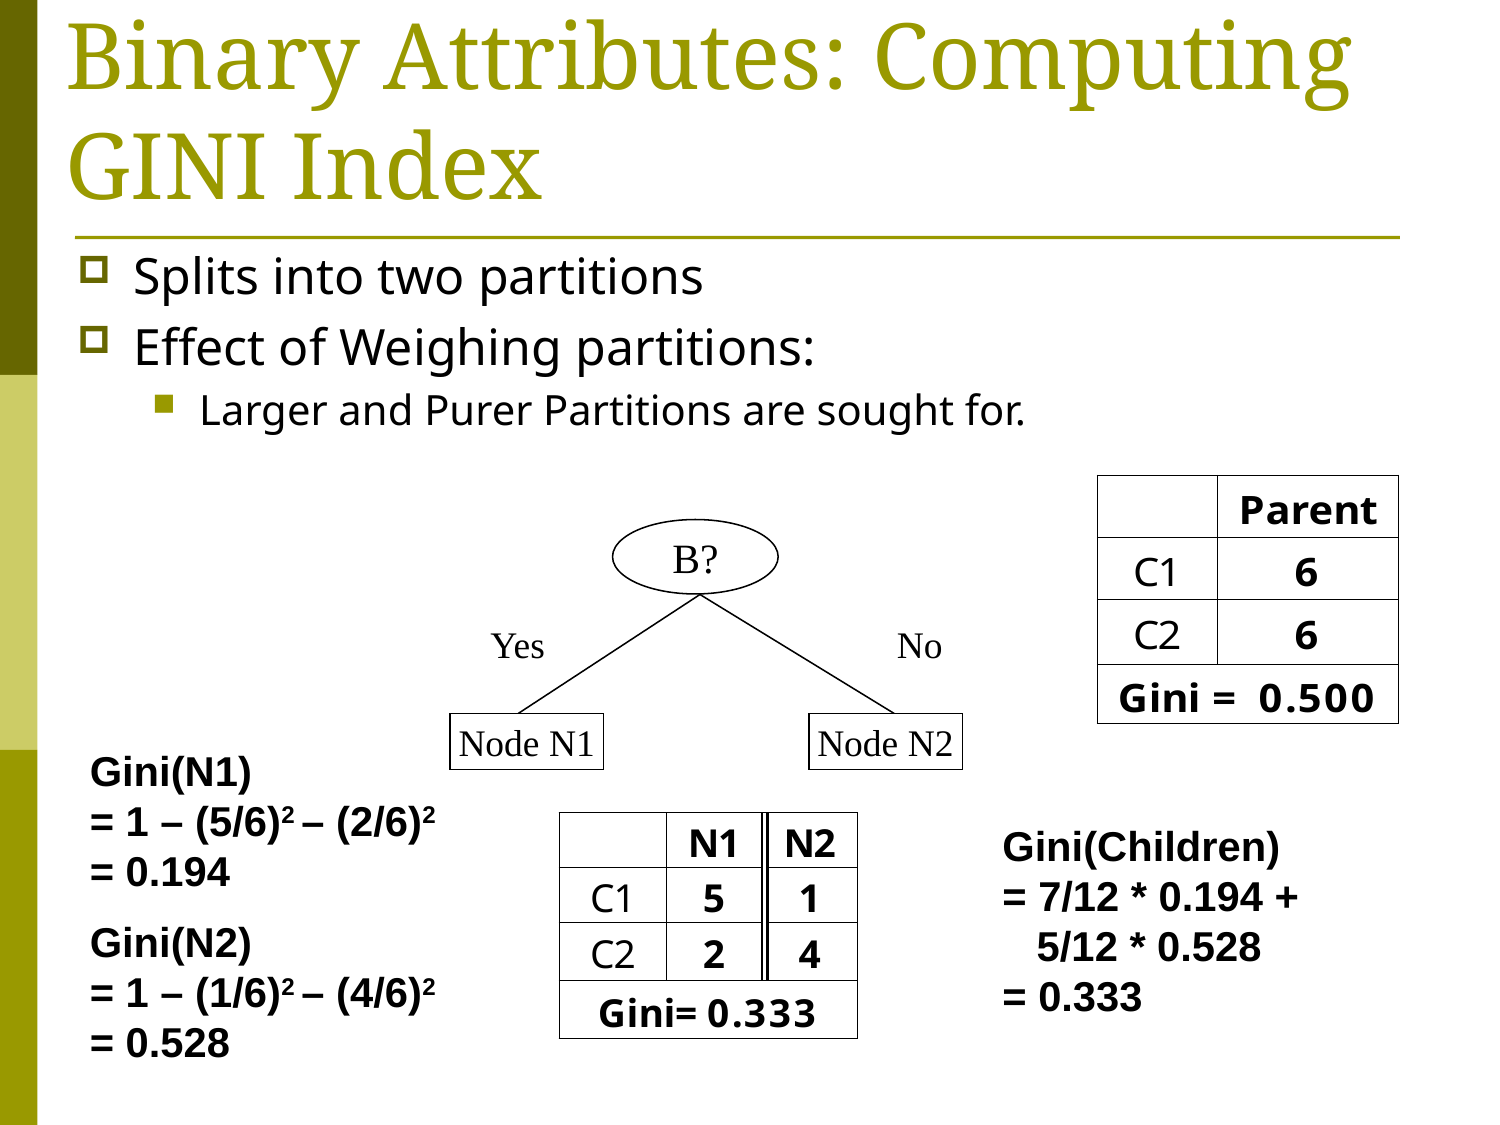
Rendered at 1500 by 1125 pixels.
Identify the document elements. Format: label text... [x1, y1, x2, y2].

text_box Splits into two partitions Effect of Weighing partitions: Larger and Purer Partitions are sought for. [62, 237, 1405, 568]
text_box Yes [475, 613, 560, 674]
text_box Gini(Children) = 7/12 * 0.194 + 5/12 * 0.528 = 0.333 [987, 812, 1388, 1028]
title Binary Attributes: Computing GINI Index [49, 137, 1463, 226]
text_box No [881, 613, 958, 674]
text_box Node N2 [808, 713, 963, 770]
text_box B? [612, 519, 779, 594]
text_box Node N1 [449, 713, 604, 770]
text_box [1087, 474, 1413, 769]
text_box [549, 812, 863, 1055]
text_box Gini(N1) = 1 – (5/6)2 – (2/6)2 = 0.194 Gini(N2) = 1 – (1/6)2 – (4/6)2 = 0.528 [75, 737, 475, 1074]
